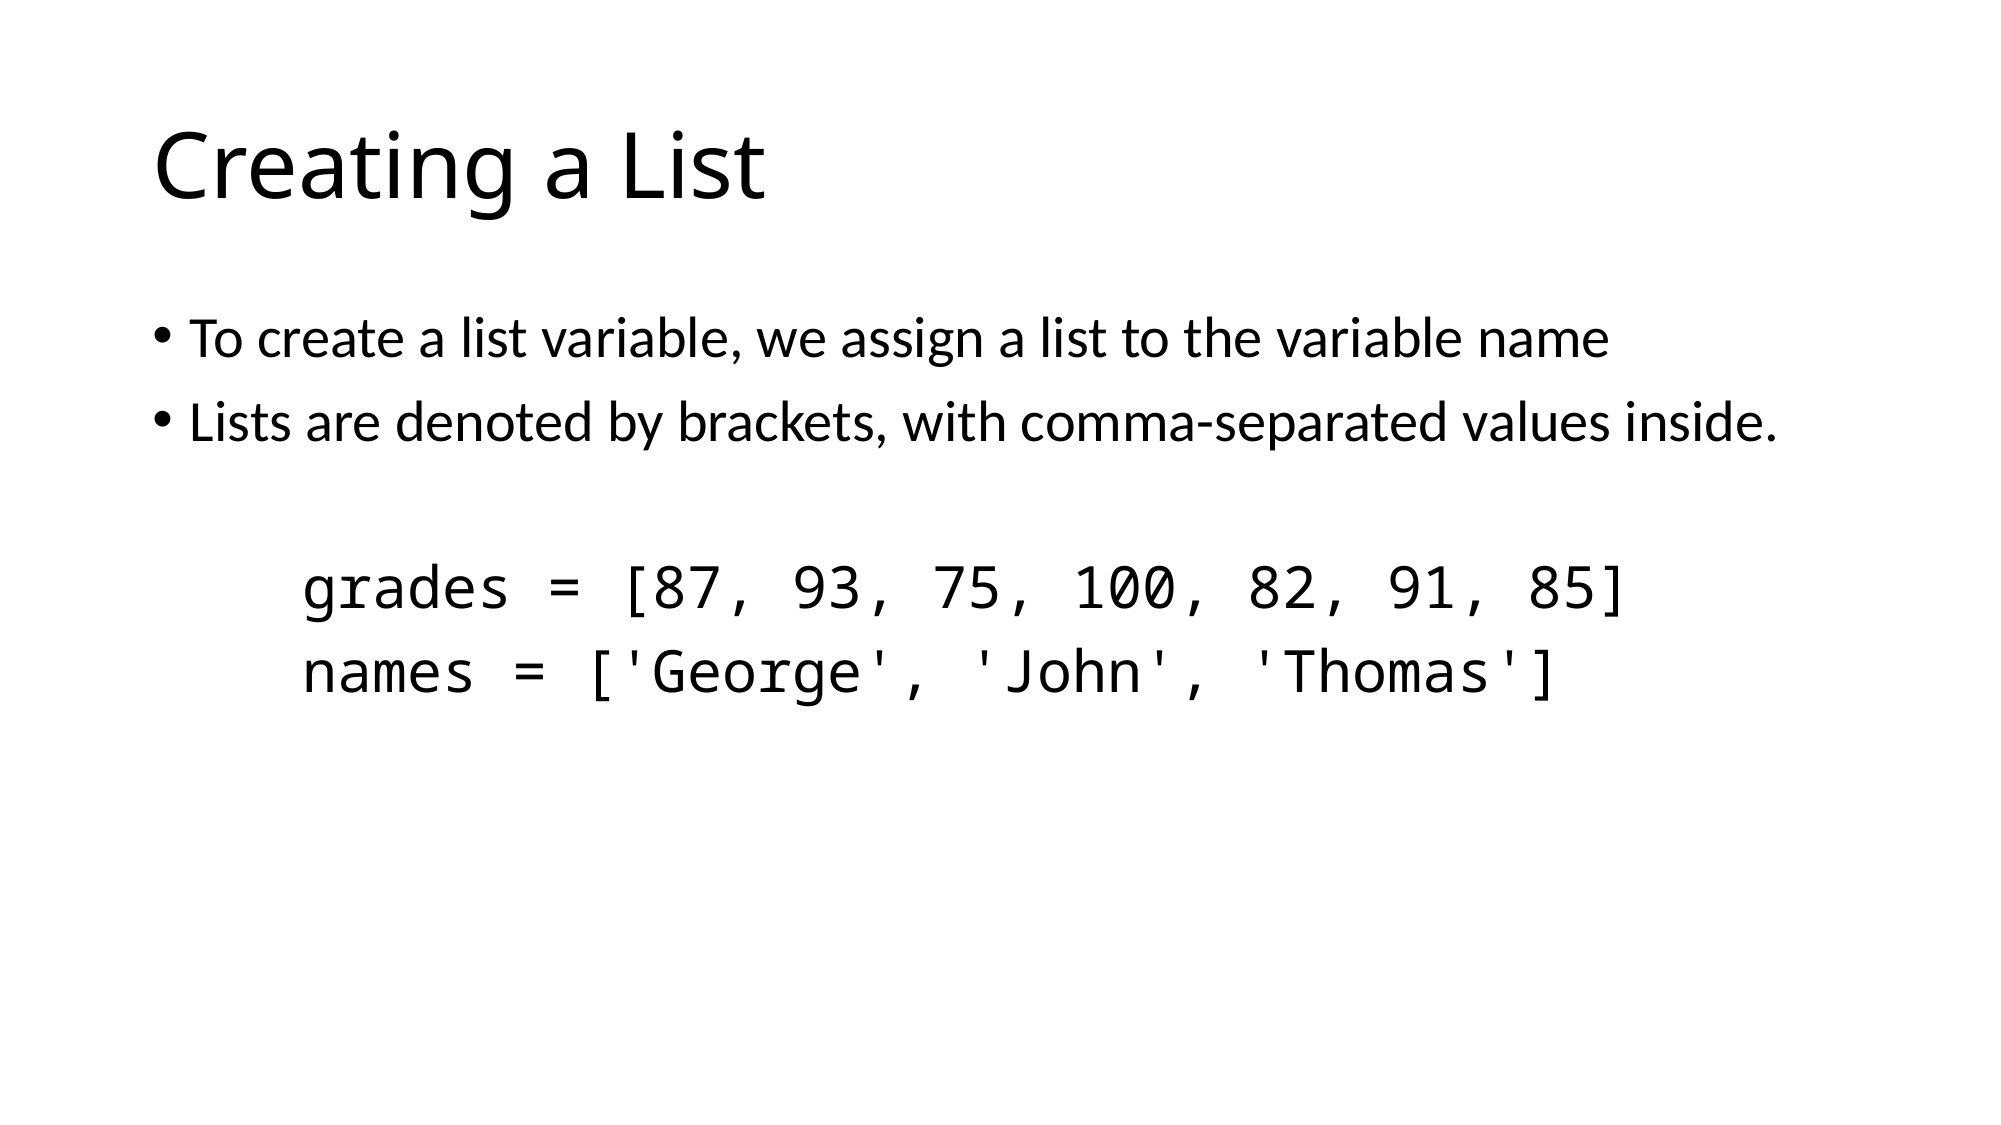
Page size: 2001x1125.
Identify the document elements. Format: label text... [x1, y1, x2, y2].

list To create a list variable, we assign a list to the variable name Lists are denoted by brackets, with comma-separated values inside. grades = [87, 93, 75, 100, 82, 91, 85] names = ['George', 'John', 'Thomas'] [137, 299, 1863, 1014]
title Creating a List [137, 59, 1863, 278]
